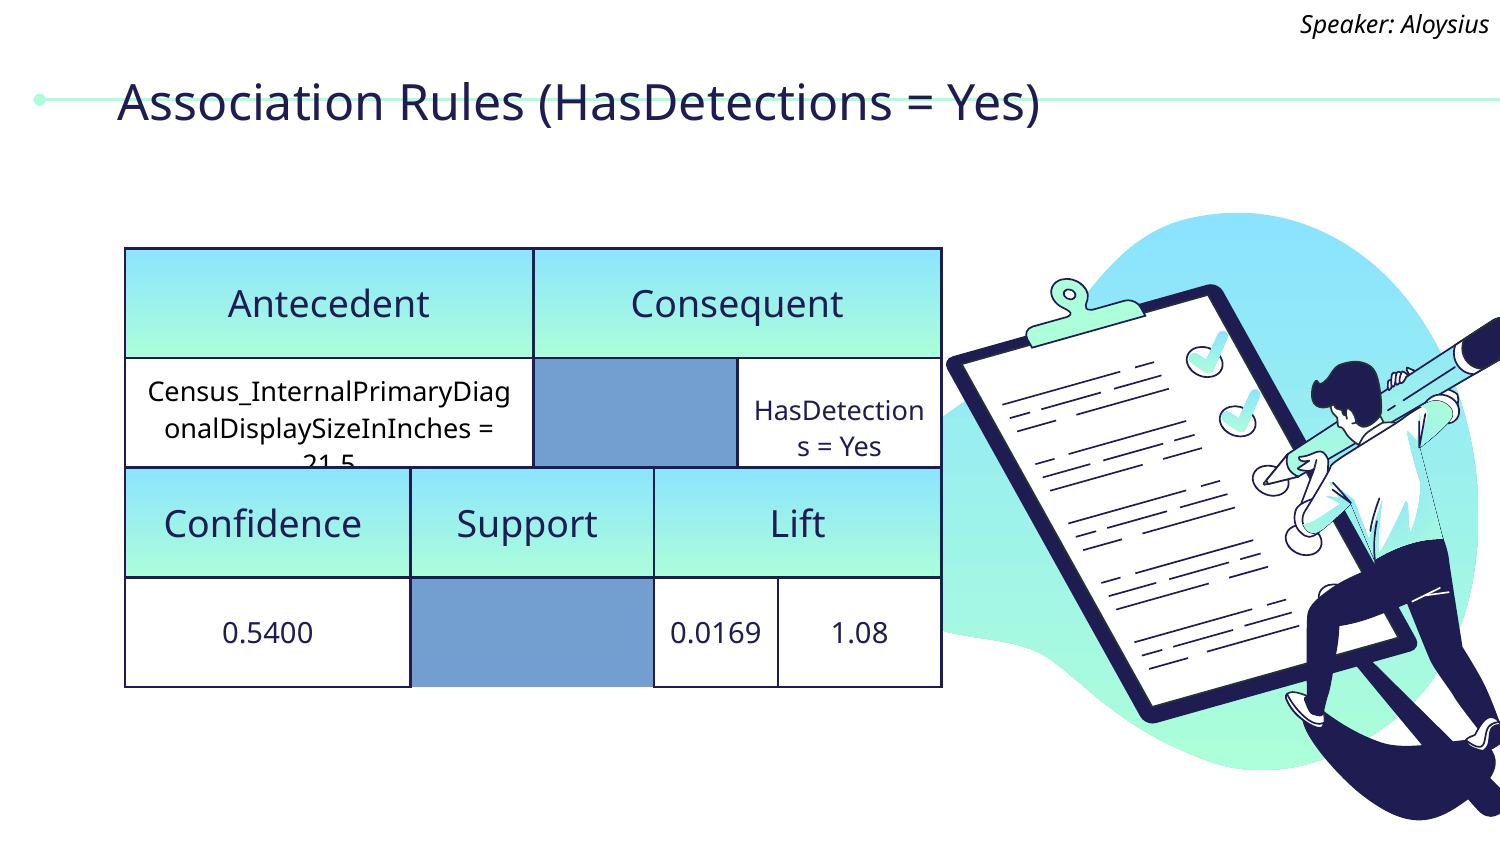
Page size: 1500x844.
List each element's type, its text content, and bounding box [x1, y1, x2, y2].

title Association Rules (HasDetections = Yes) [102, 55, 1101, 144]
table_cell 0.5400 [126, 579, 409, 686]
text_box Speaker: Aloysius [1264, 0, 1500, 49]
table_header Confidence [126, 469, 409, 576]
table_cell HasDetections = Yes [739, 359, 940, 466]
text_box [945, 277, 1500, 821]
text_box [1101, 212, 1386, 276]
table_cell Census_InternalPrimaryDiagonalDisplaySizeInInches = 21.5 [126, 359, 532, 466]
table_header Lift [655, 469, 940, 576]
table_cell 1.08 [779, 579, 940, 686]
table_header Consequent [535, 250, 940, 357]
table_cell 0.0169 [655, 579, 777, 686]
table_header Antecedent [126, 250, 532, 357]
table_header Support [412, 469, 653, 576]
